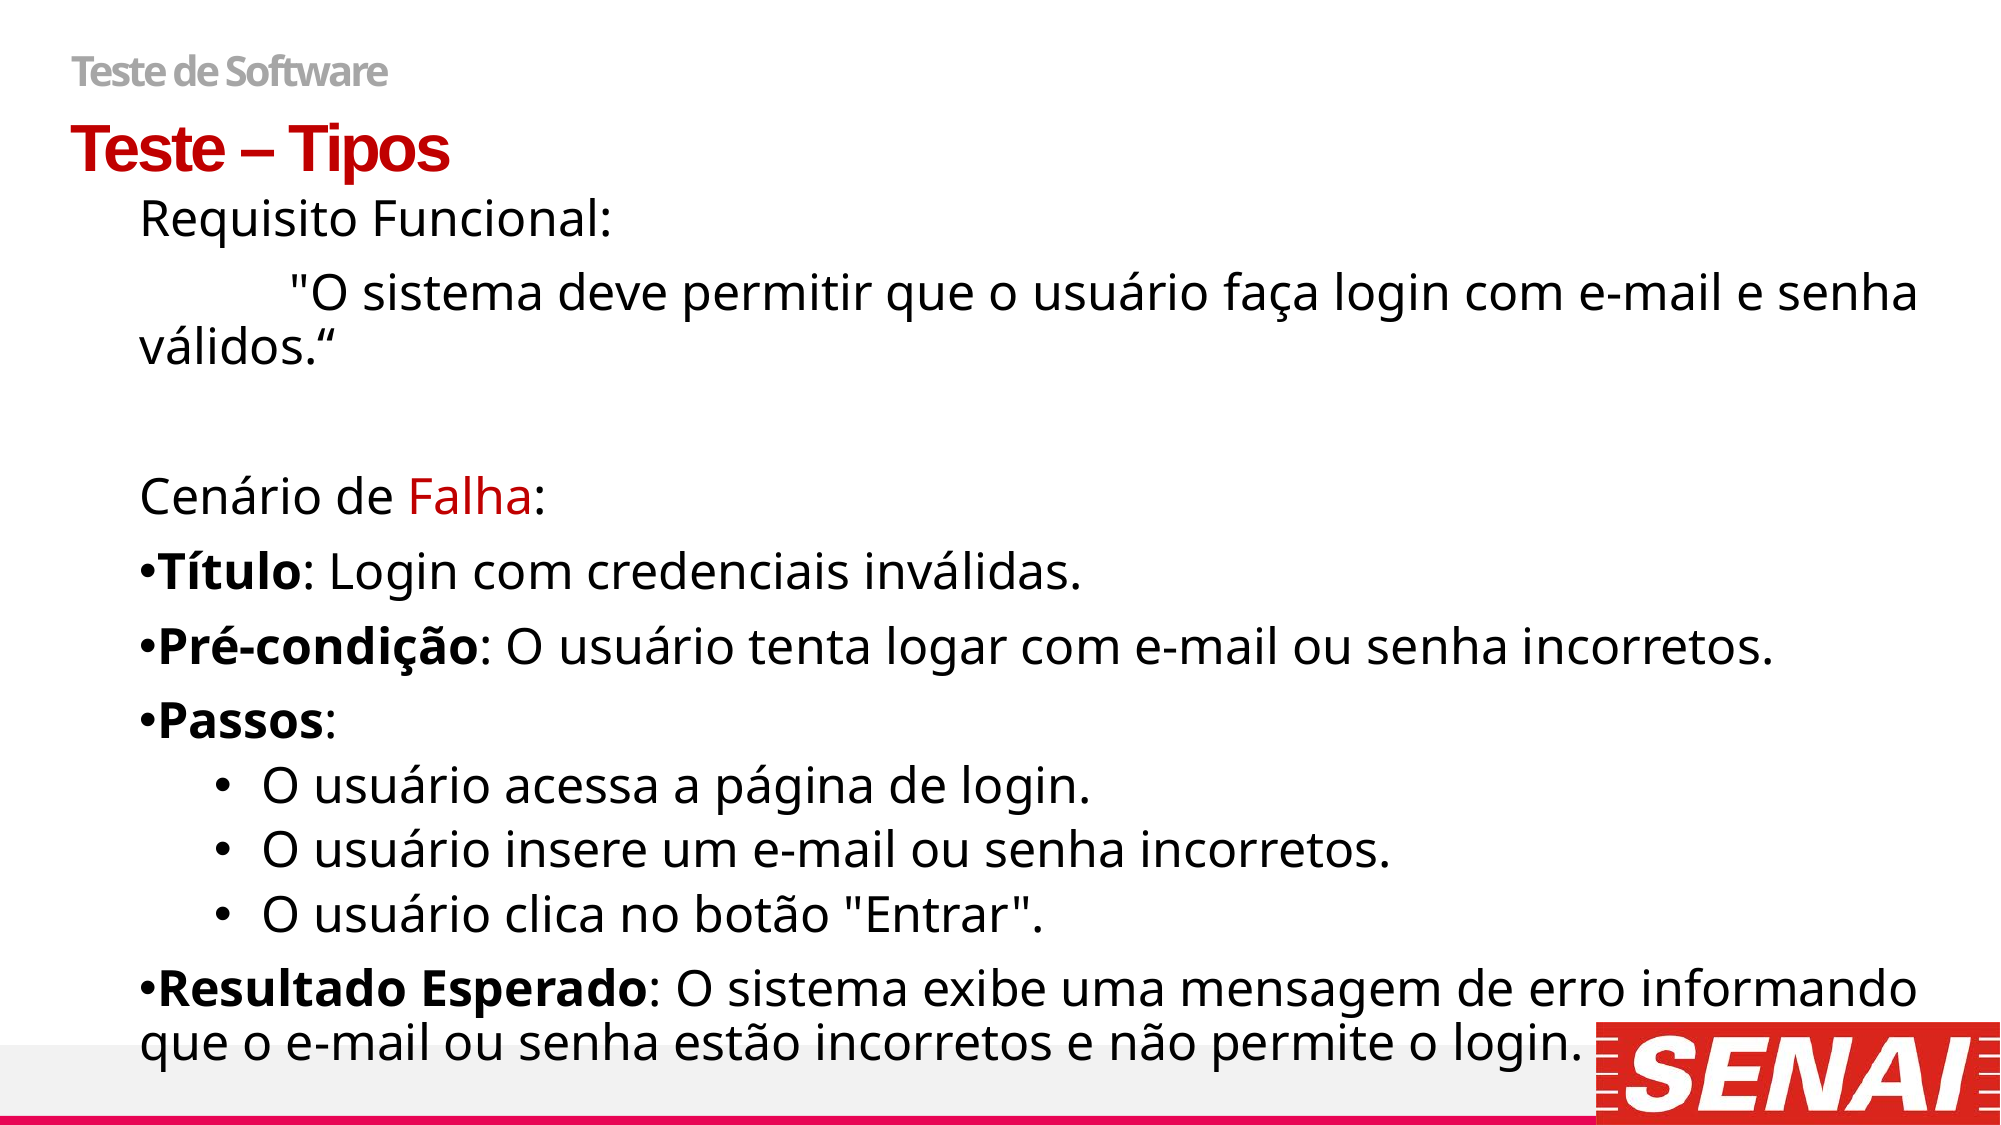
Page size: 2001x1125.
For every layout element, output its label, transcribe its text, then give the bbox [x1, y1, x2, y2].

title Teste de Software [70, 37, 1930, 109]
picture [1596, 1022, 2000, 1125]
text_box Teste – Tipos [70, 114, 1930, 186]
text_box Requisito Funcional: "O sistema deve permitir que o usuário faça login com e-mail e senha válidos.“ Cenário de Falha: Título: Login com credenciais inválidas. Pré-condição: O usuário tenta logar com e-mail ou senha incorretos. Passos: O usuário acessa a página de login. O usuário insere um e-mail ou senha incorretos. O usuário clica no botão "Entrar". Resultado Esperado: O sistema exibe uma mensagem de erro informando que o e-mail ou senha estão incorretos e não permite o login. [125, 185, 1943, 1058]
